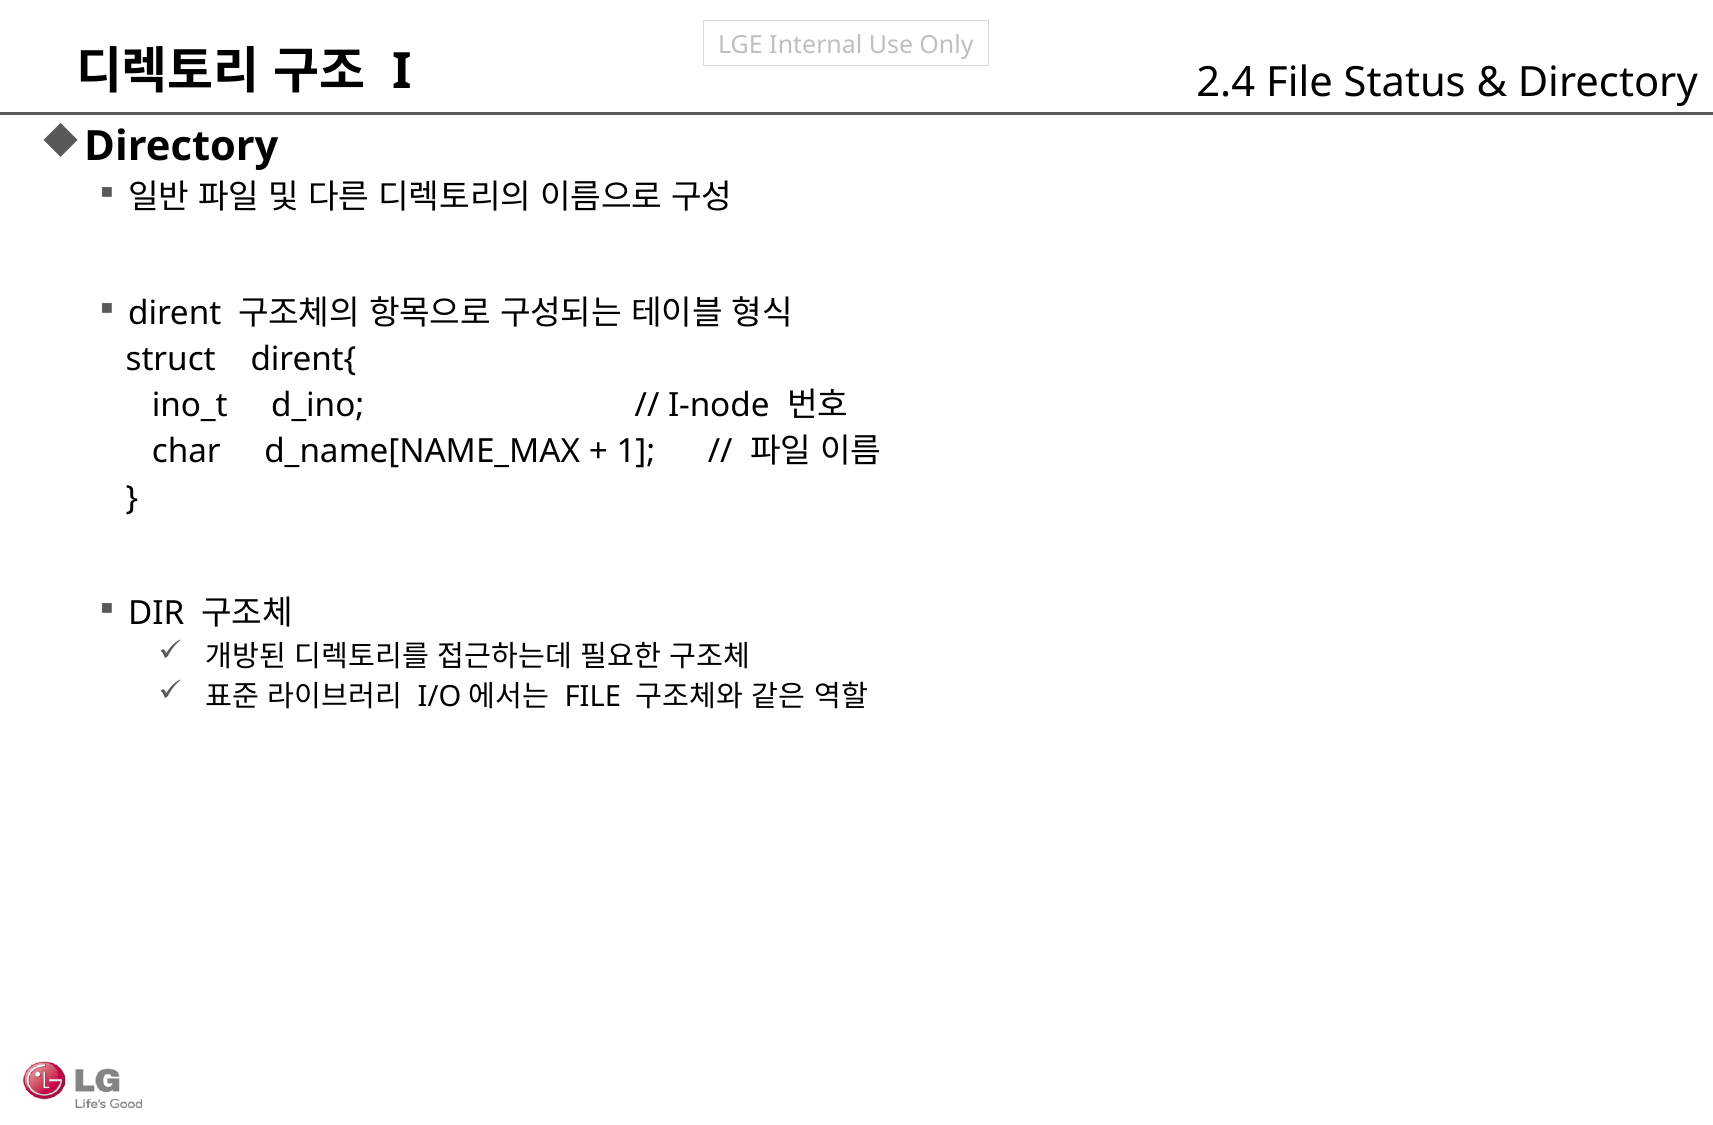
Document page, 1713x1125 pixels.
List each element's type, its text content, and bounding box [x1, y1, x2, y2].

picture [23, 1058, 142, 1111]
list 2.4 File Status & Directory [1080, 47, 1713, 126]
list 디렉토리 구조 I [35, 30, 739, 98]
list Directory 일반 파일 및 다른 디렉토리의 이름으로 구성 dirent 구조체의 항목으로 구성되는 테이블 형식 struct dirent{ ino_t d_ino; // I-node 번호 char d_name[NAME_MAX + 1]; // 파일 이름 } DIR 구조체 개방된 디렉토리를 접근하는데 필요한 구조체 표준 라이브러리 I/O에서는 FILE 구조체와 같은 역할 [25, 113, 1688, 1059]
